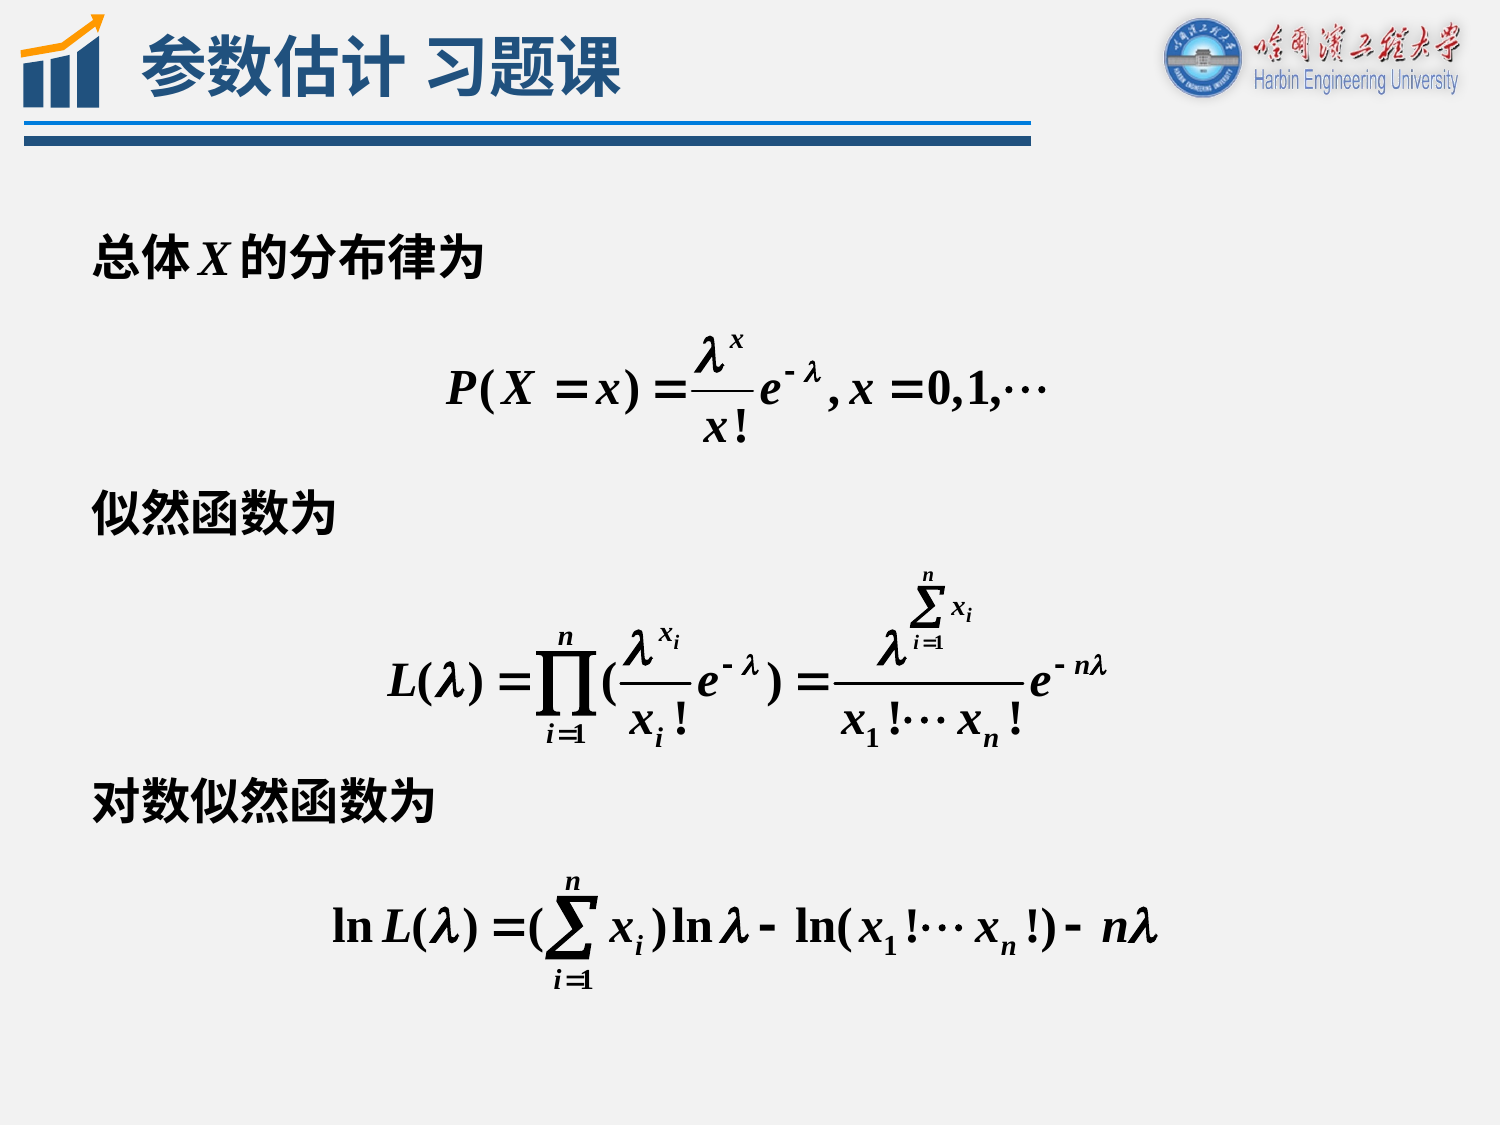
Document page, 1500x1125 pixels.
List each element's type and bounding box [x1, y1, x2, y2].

text_box [91, 207, 1401, 1012]
picture [1158, 12, 1477, 108]
